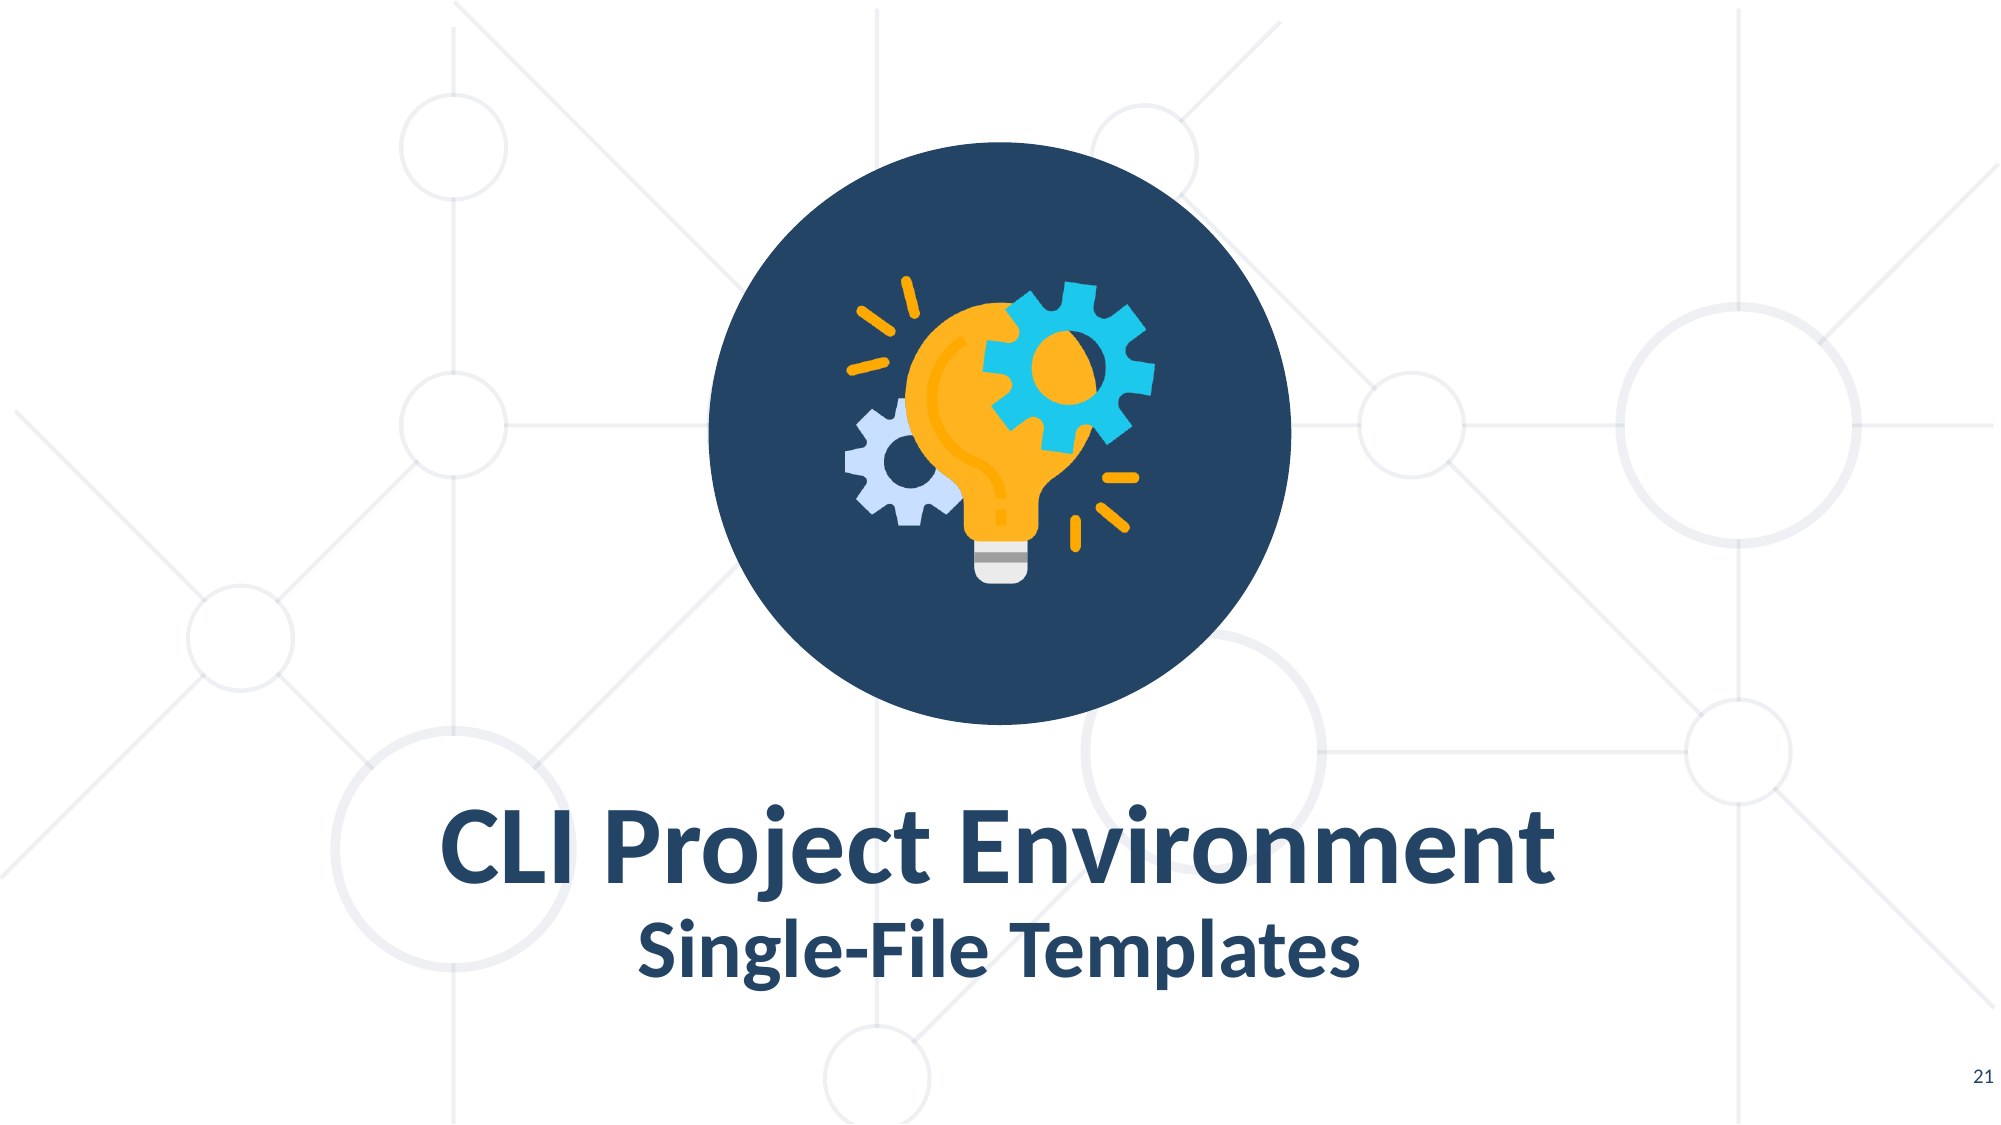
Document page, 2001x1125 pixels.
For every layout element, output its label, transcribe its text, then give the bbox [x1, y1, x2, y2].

slide_number 21 [1929, 1049, 2000, 1100]
list Single-File Templates [100, 900, 1900, 983]
list CLI Project Environment [100, 771, 1900, 898]
picture [845, 275, 1155, 585]
